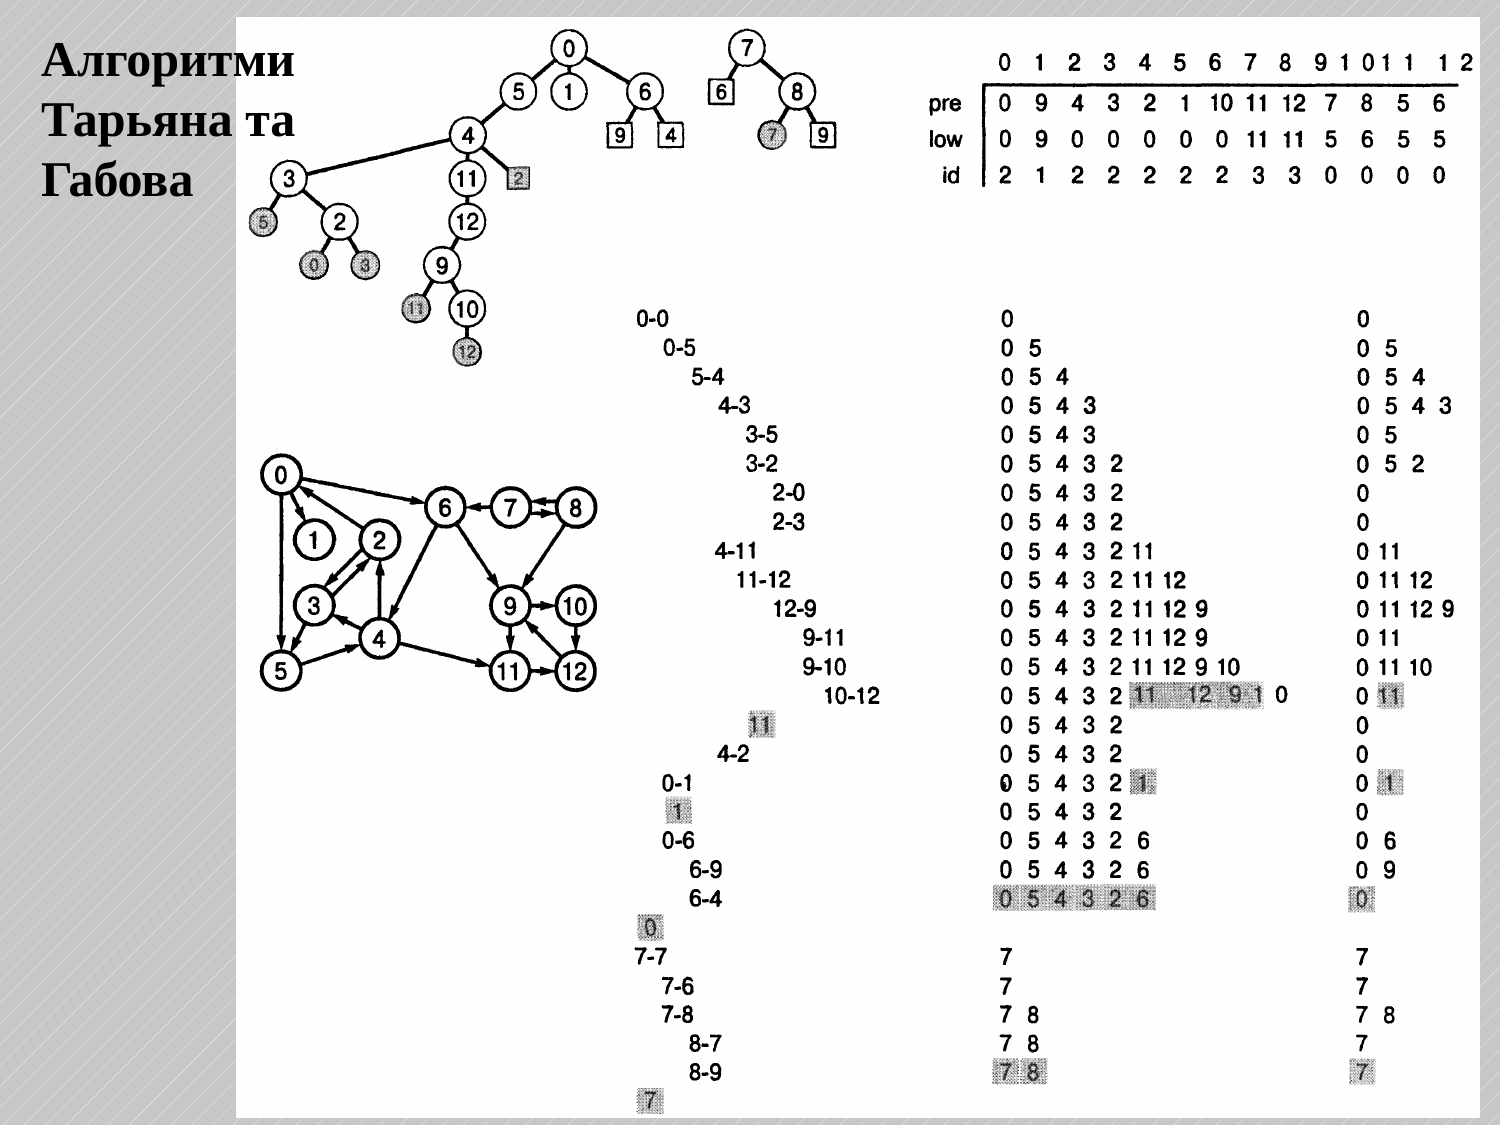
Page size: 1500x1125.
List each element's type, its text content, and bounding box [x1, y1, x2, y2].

text_box Алгоритми Тарьяна та Габова [26, 19, 236, 214]
picture [236, 17, 1480, 1118]
